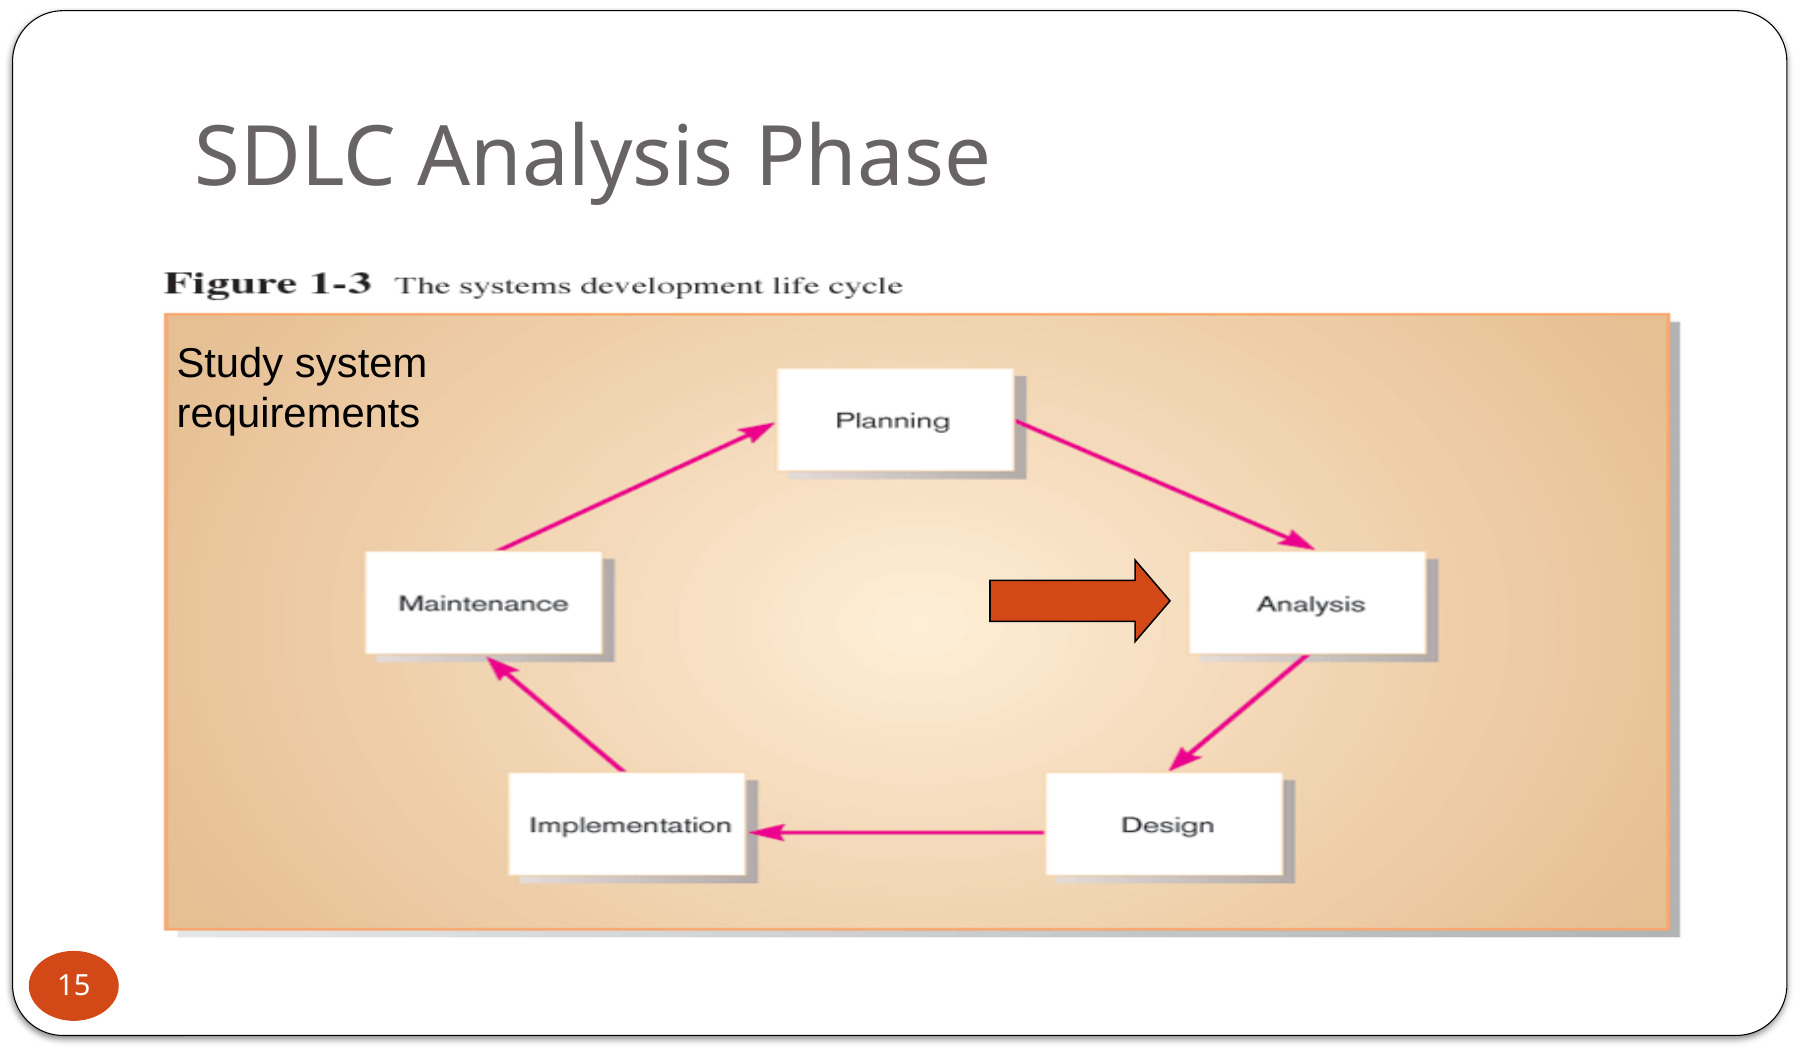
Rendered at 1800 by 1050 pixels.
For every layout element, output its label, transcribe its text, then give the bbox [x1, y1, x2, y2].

slide_number 15 [28, 950, 119, 1021]
title SDLC Analysis Phase [180, 42, 1710, 217]
picture [134, 244, 1711, 957]
